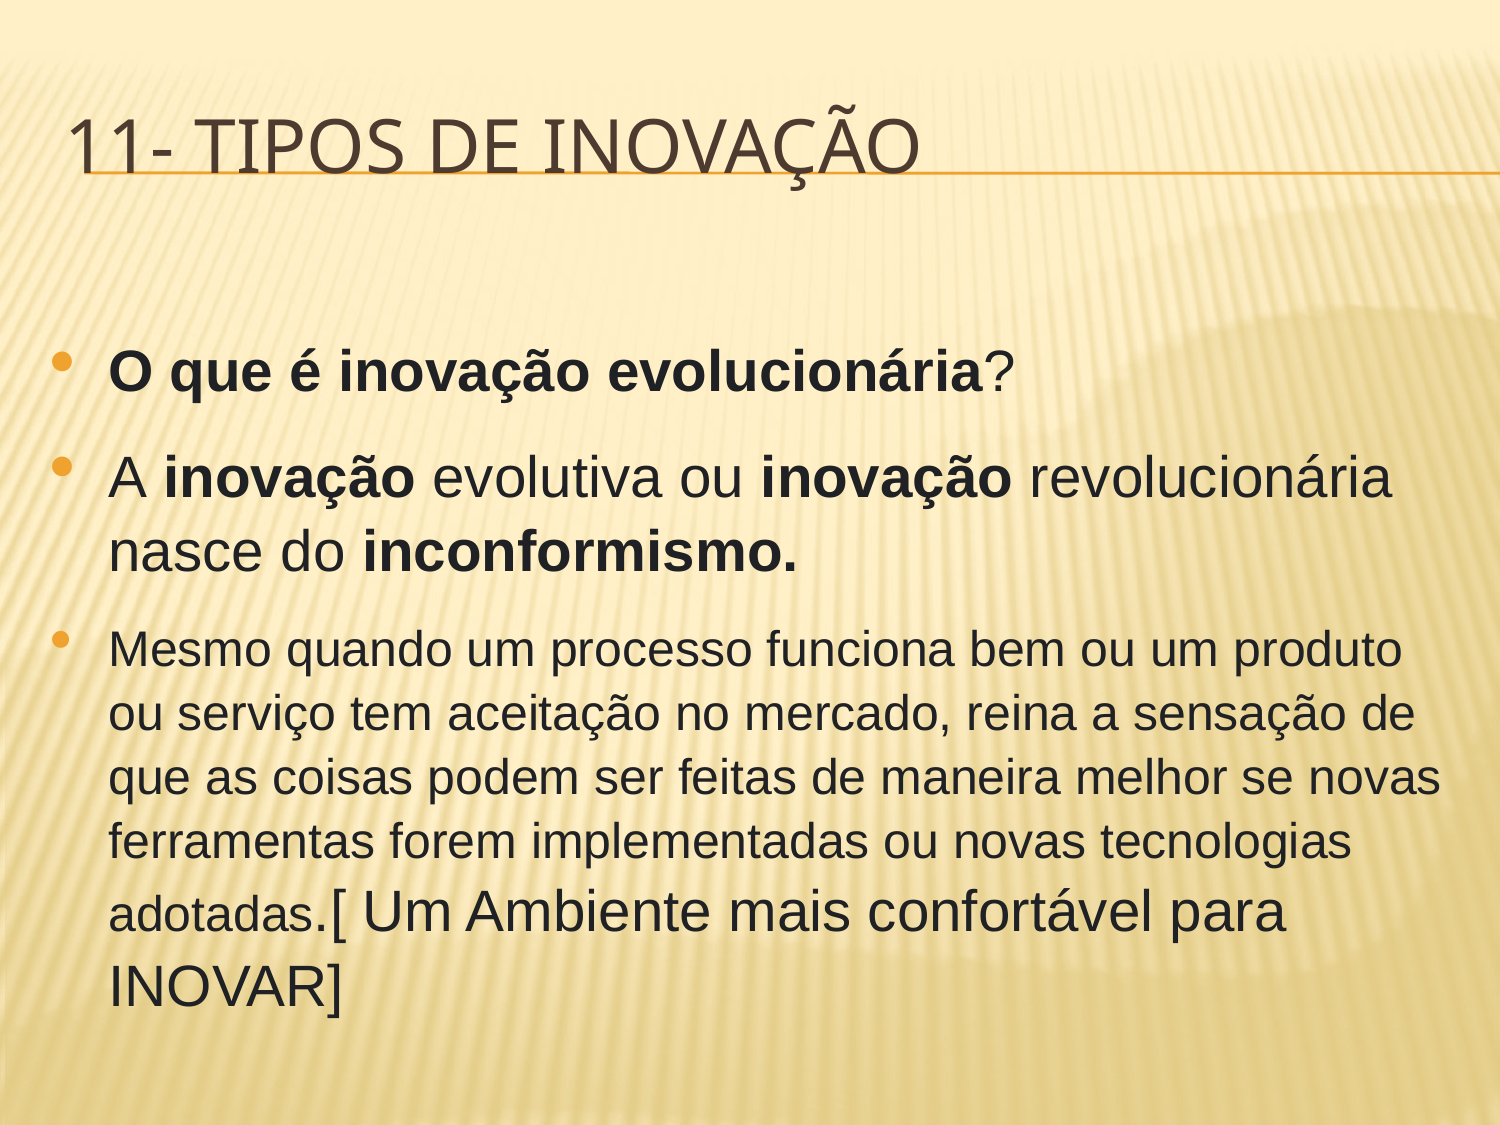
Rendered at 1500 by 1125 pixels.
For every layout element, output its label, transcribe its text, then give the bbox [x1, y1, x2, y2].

list O que é inovação evolucionária? A inovação evolutiva ou inovação revolucionária nasce do inconformismo. Mesmo quando um processo funciona bem ou um produto ou serviço tem aceitação no mercado, reina a sensação de que as coisas podem ser feitas de maneira melhor se novas ferramentas forem implementadas ou novas tecnologias adotadas.[ Um Ambiente mais confortável para INOVAR] [37, 215, 1463, 1035]
title 11- TIPOS DE INOVAÇÃO [50, 75, 1475, 213]
